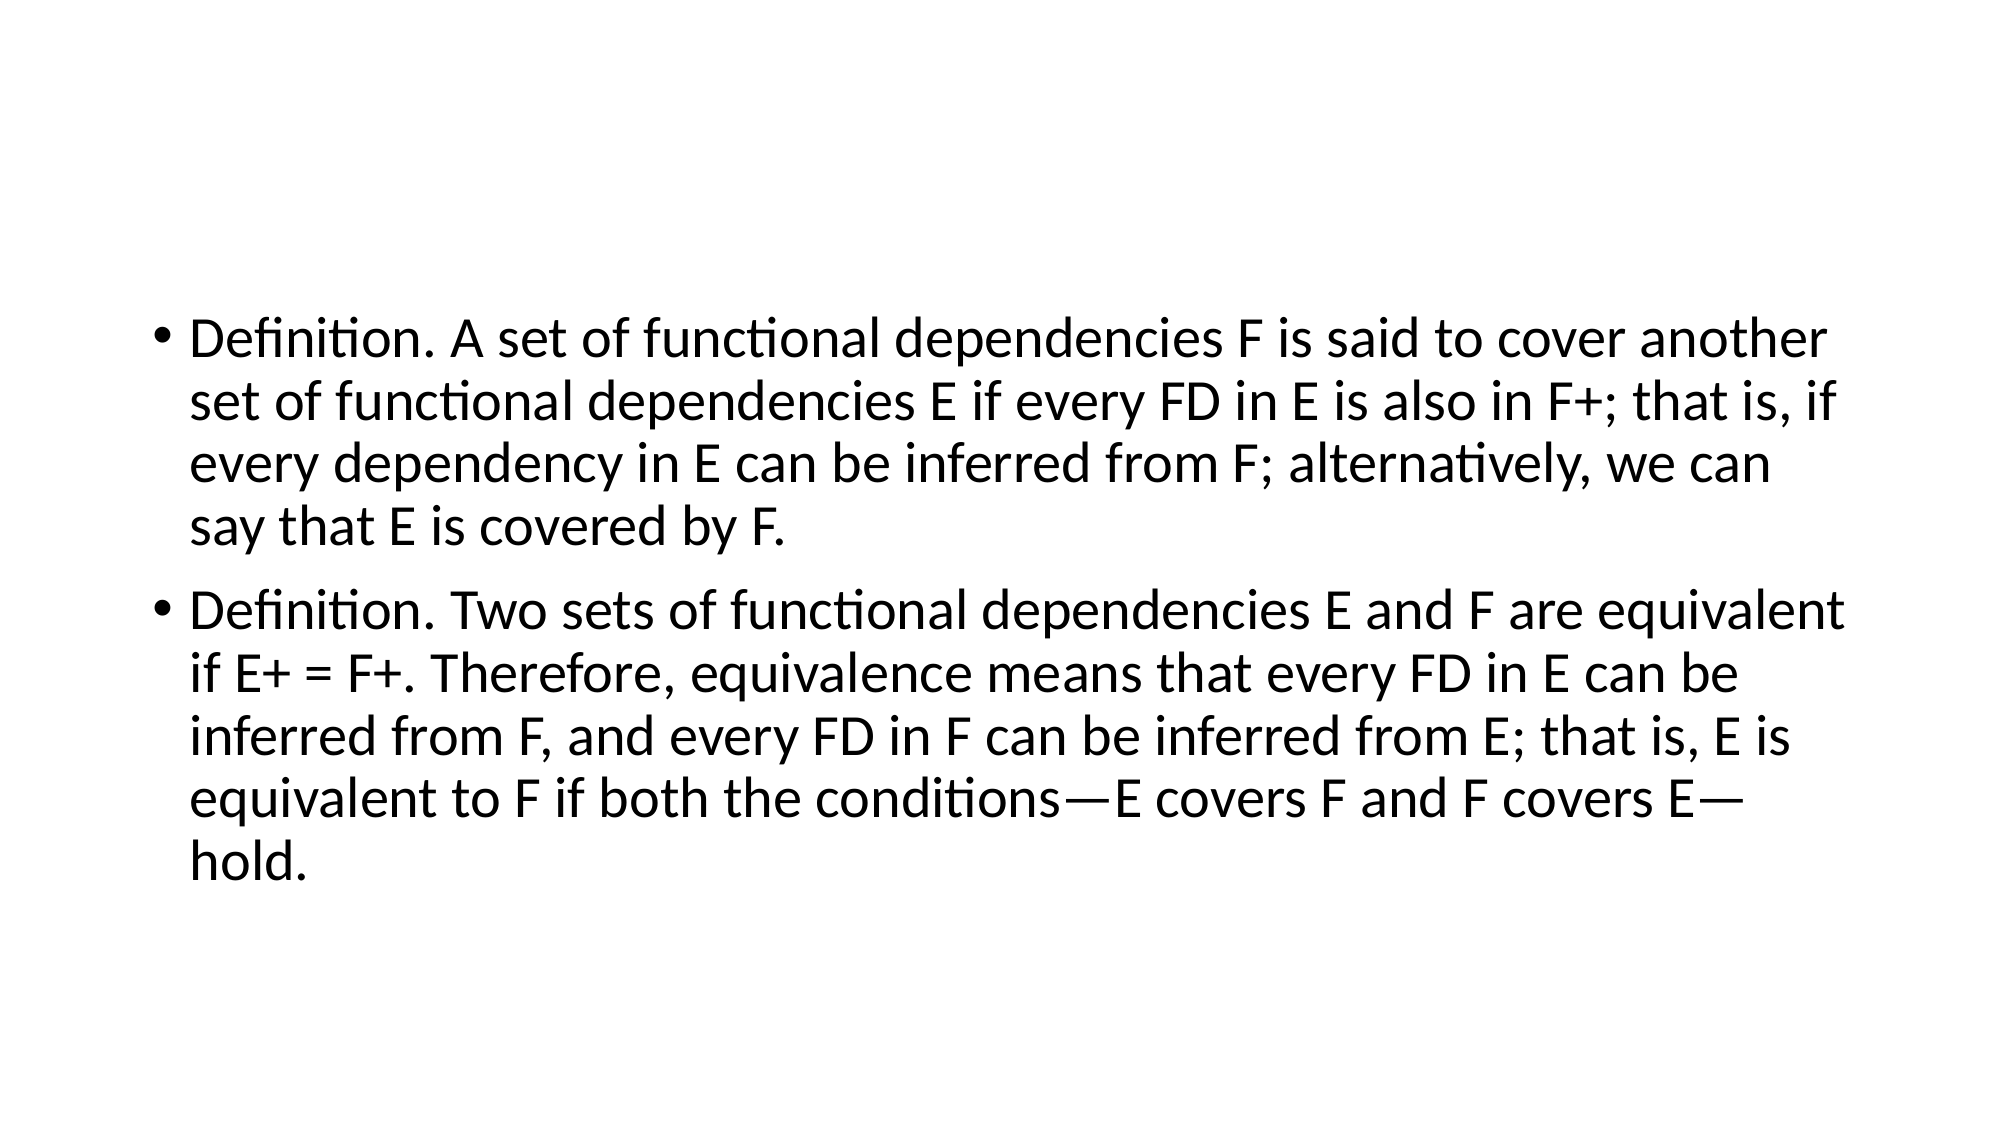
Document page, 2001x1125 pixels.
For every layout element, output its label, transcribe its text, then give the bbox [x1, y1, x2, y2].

list Definition. A set of functional dependencies F is said to cover another set of functional dependencies E if every FD in E is also in F+; that is, if every dependency in E can be inferred from F; alternatively, we can say that E is covered by F. Definition. Two sets of functional dependencies E and F are equivalent if E+ = F+. Therefore, equivalence means that every FD in E can be inferred from F, and every FD in F can be inferred from E; that is, E is equivalent to F if both the conditions—E covers F and F covers E—hold. [137, 299, 1863, 1014]
